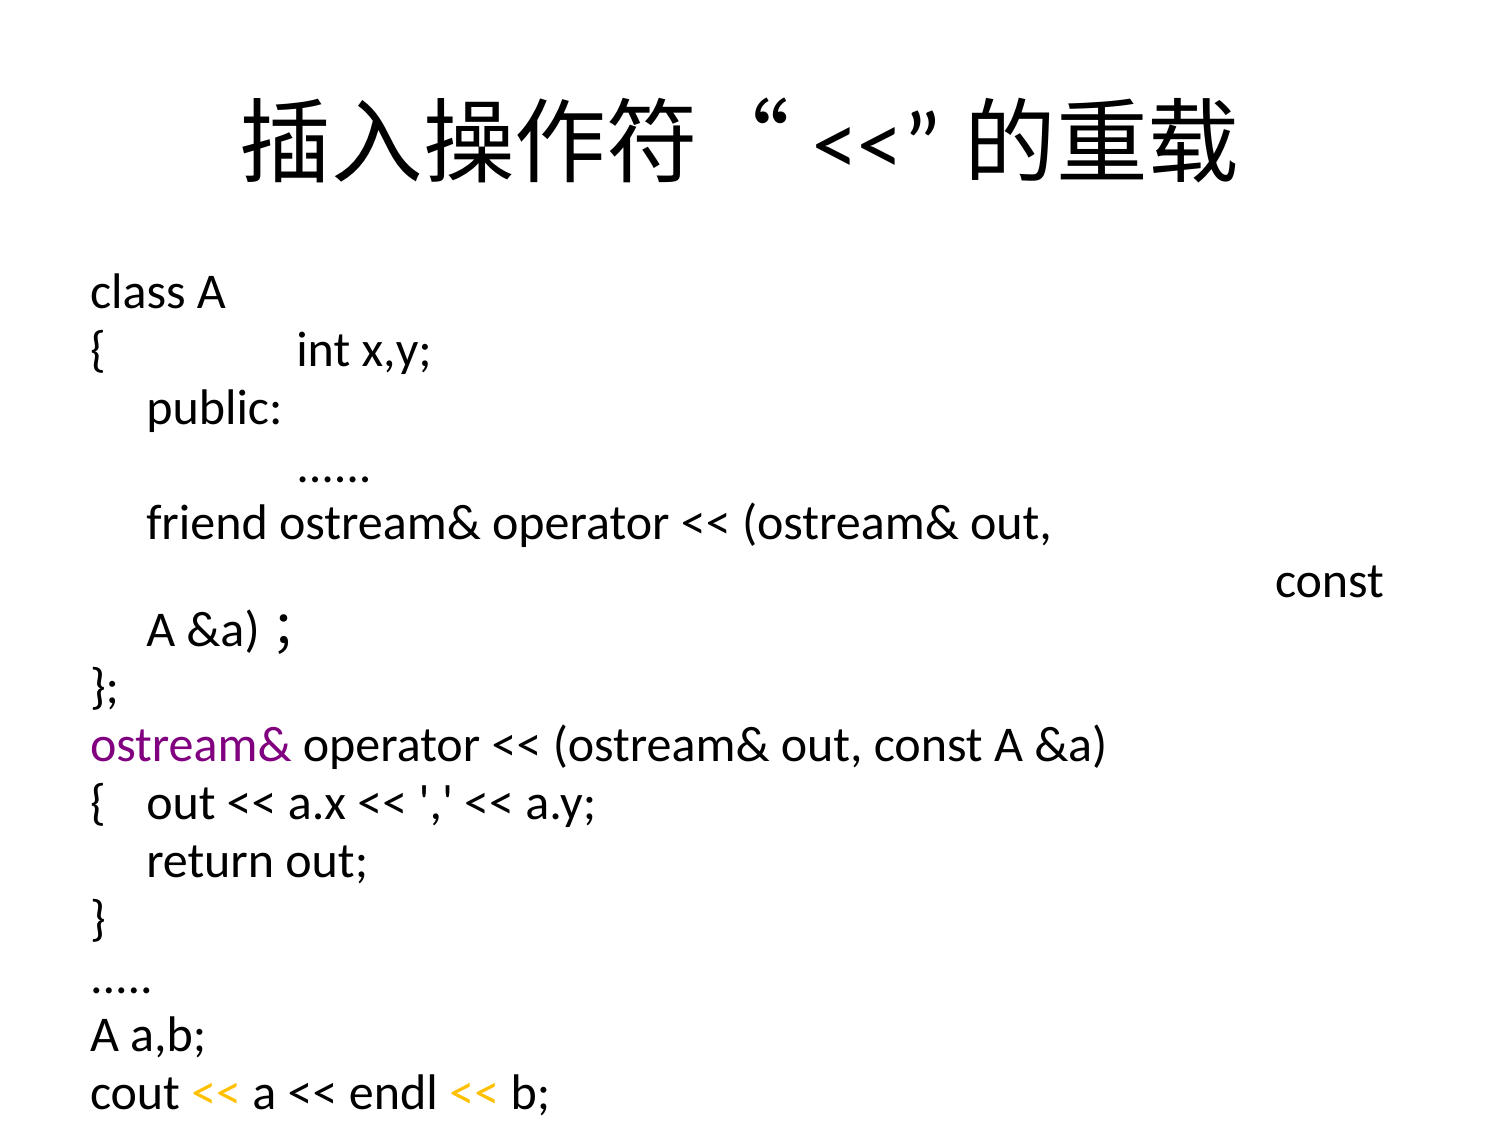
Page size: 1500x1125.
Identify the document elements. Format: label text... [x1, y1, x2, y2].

list class A { int x,y; public: ...... friend ostream& operator << (ostream& out, const A &a)； }; ostream& operator << (ostream& out, const A &a) { out << a.x << ',' << a.y; return out; } ..... A a,b; cout << a << endl << b; [75, 262, 1424, 1125]
title 插入操作符“<<”的重载 [75, 45, 1425, 233]
